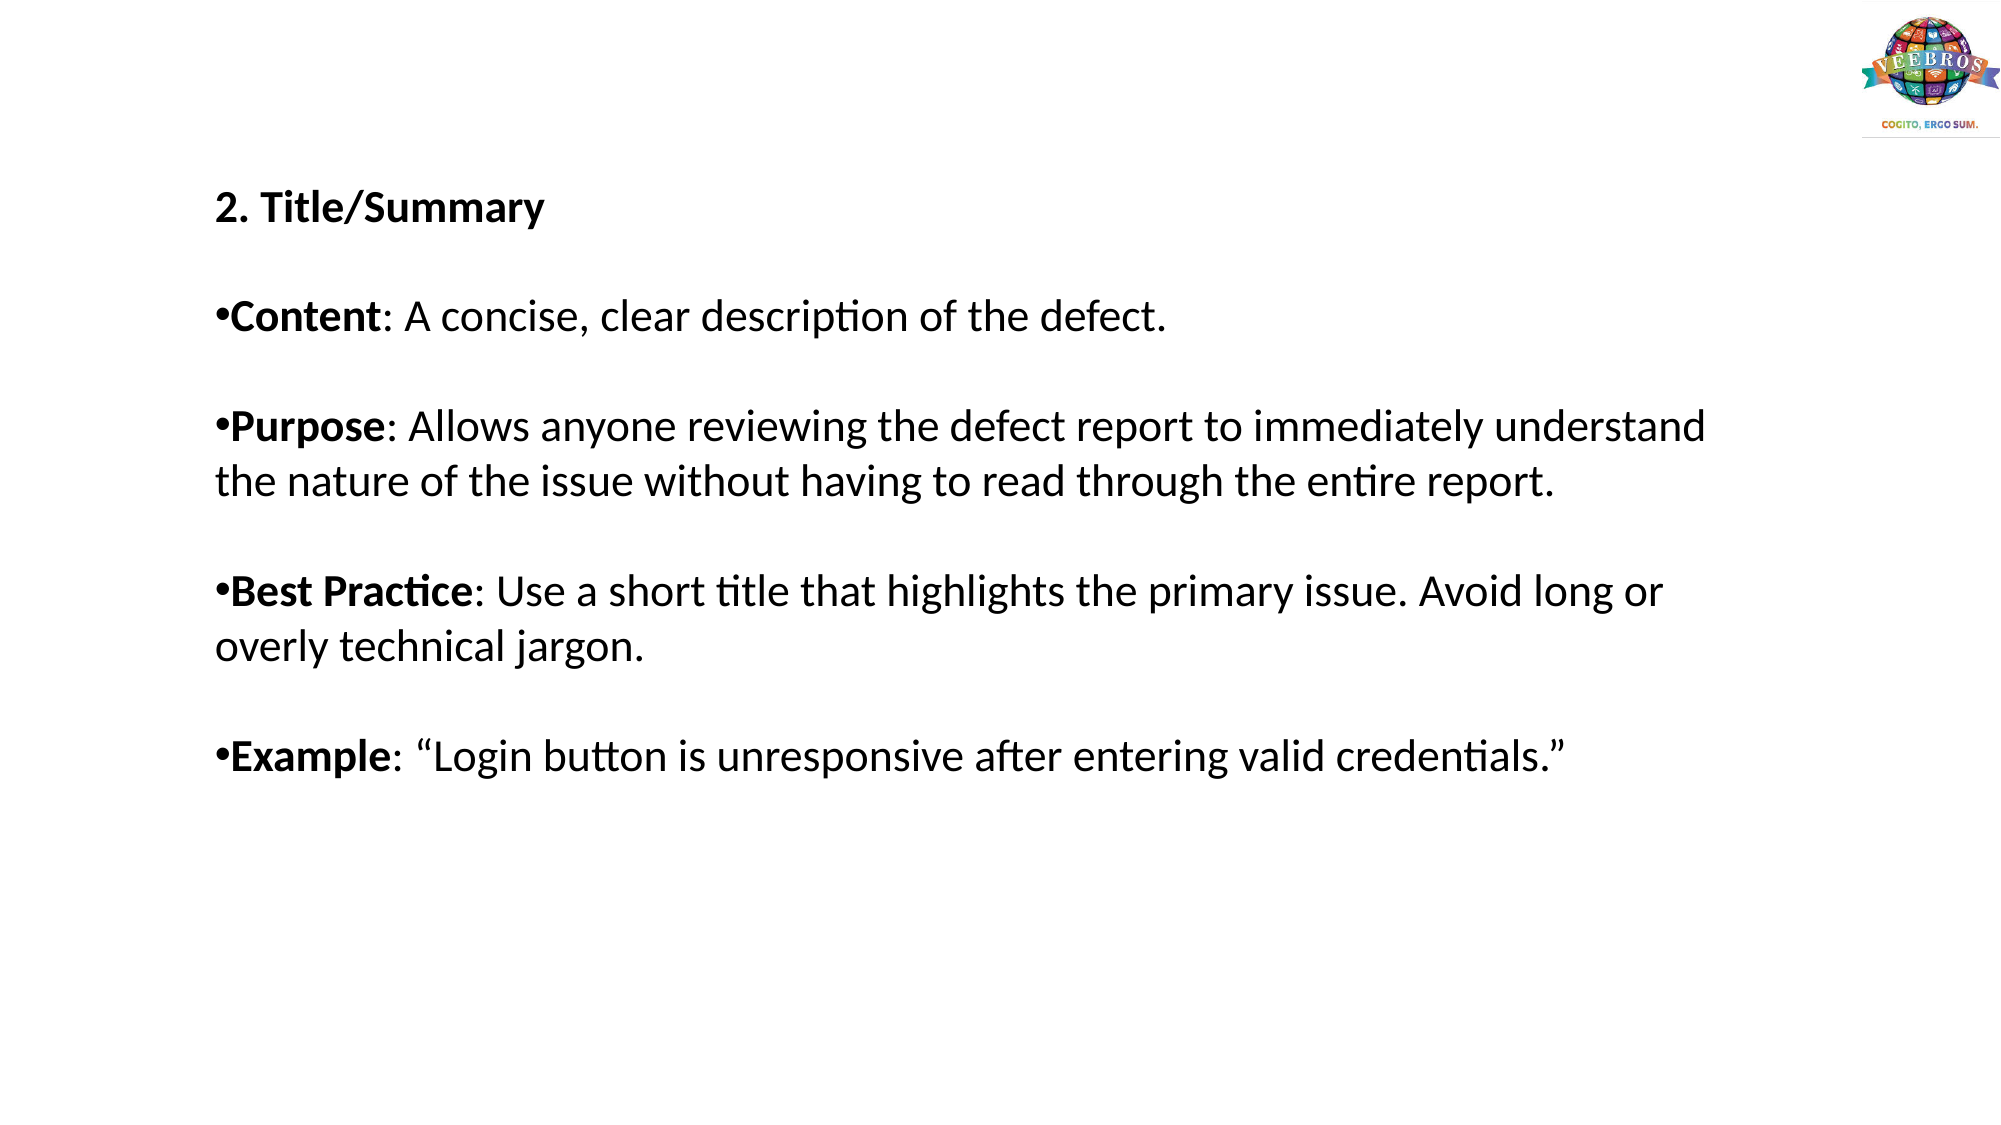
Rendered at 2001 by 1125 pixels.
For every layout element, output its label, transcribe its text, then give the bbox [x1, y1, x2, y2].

text_box 2. Title/Summary Content: A concise, clear description of the defect. Purpose: Allows anyone reviewing the defect report to immediately understand the nature of the issue without having to read through the entire report. Best Practice: Use a short title that highlights the primary issue. Avoid long or overly technical jargon. Example: “Login button is unresponsive after entering valid credentials.” [200, 168, 1748, 789]
picture [1862, 0, 2000, 138]
